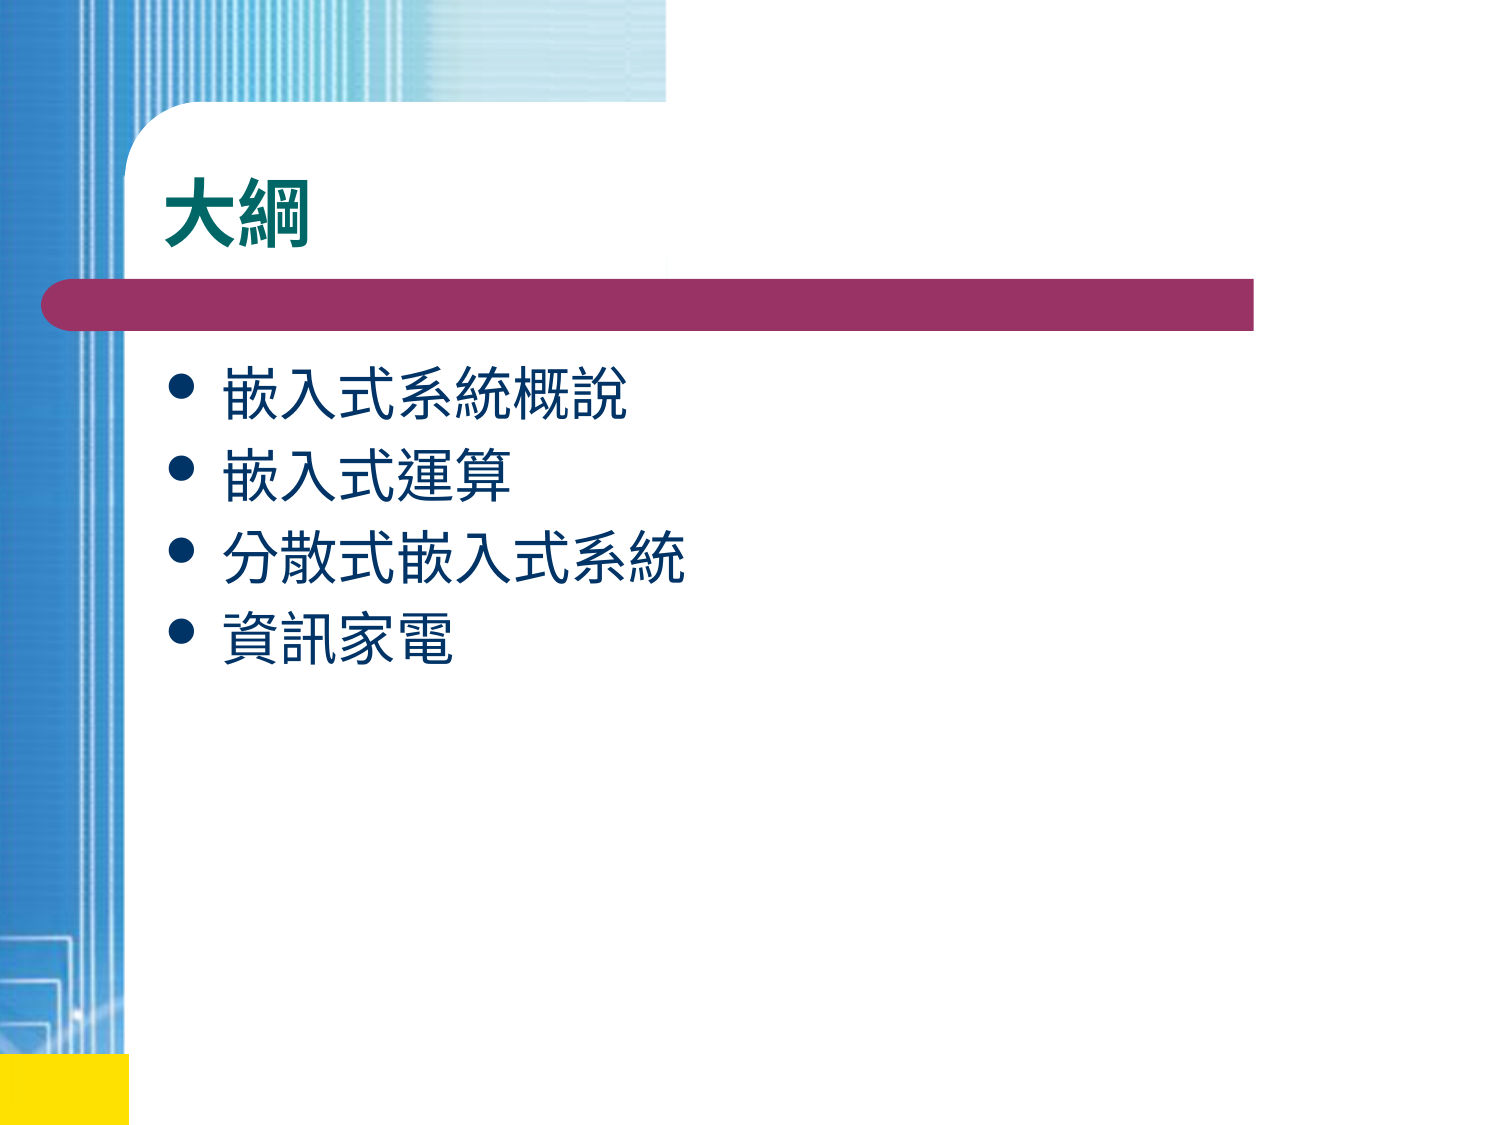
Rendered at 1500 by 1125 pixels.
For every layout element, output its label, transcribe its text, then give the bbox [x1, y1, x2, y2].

list 嵌入式系統概說 嵌入式運算 分散式嵌入式系統 資訊家電 [150, 350, 1463, 1028]
picture [0, 0, 668, 1125]
title 大綱 [147, 78, 1461, 266]
